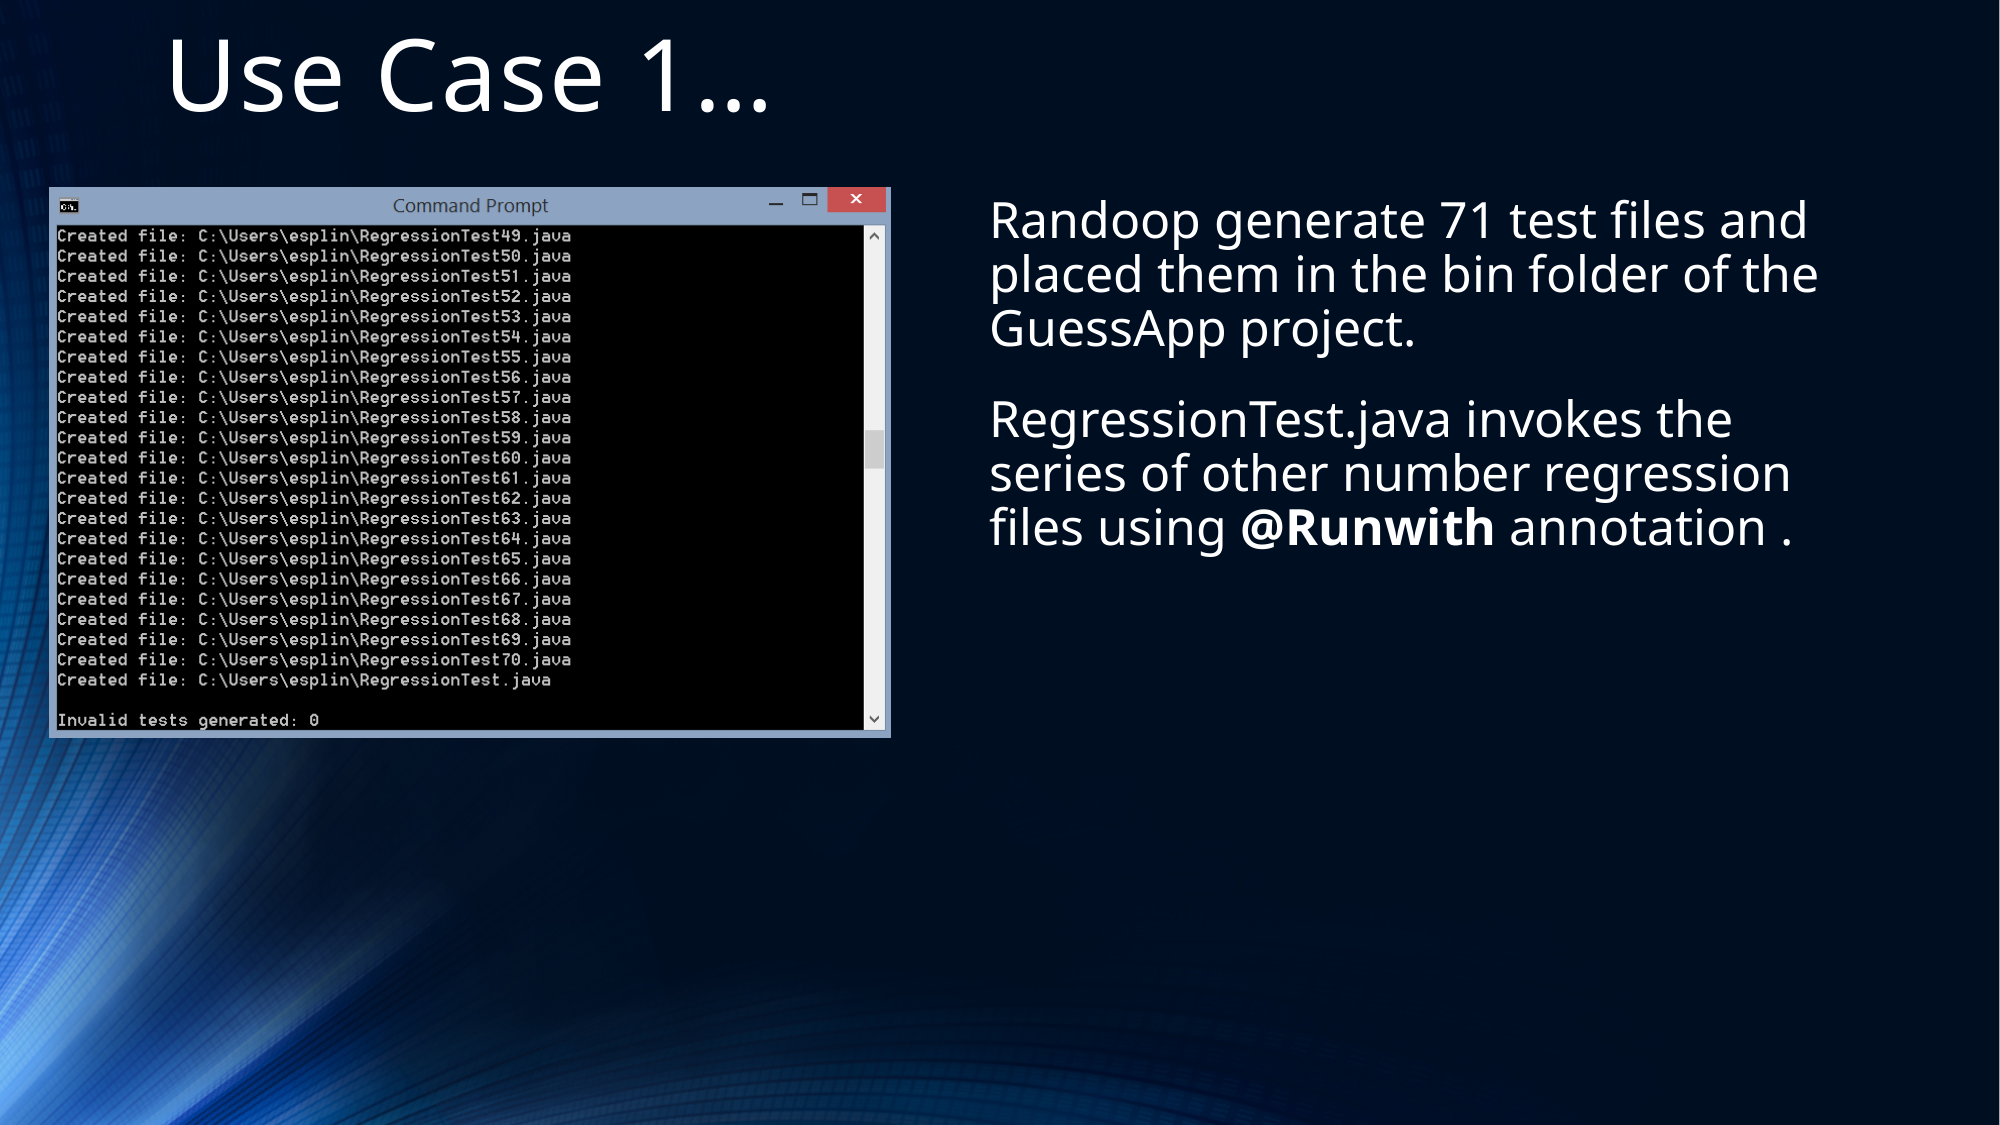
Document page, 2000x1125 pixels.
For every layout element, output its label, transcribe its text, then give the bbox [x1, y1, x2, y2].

picture [0, 0, 2000, 1125]
list Randoop generate 71 test files and placed them in the bin folder of the GuessApp project. RegressionTest.java invokes the series of other number regression files using @Runwith annotation . [974, 187, 1838, 1013]
title Use Case 1… [149, 0, 1650, 141]
